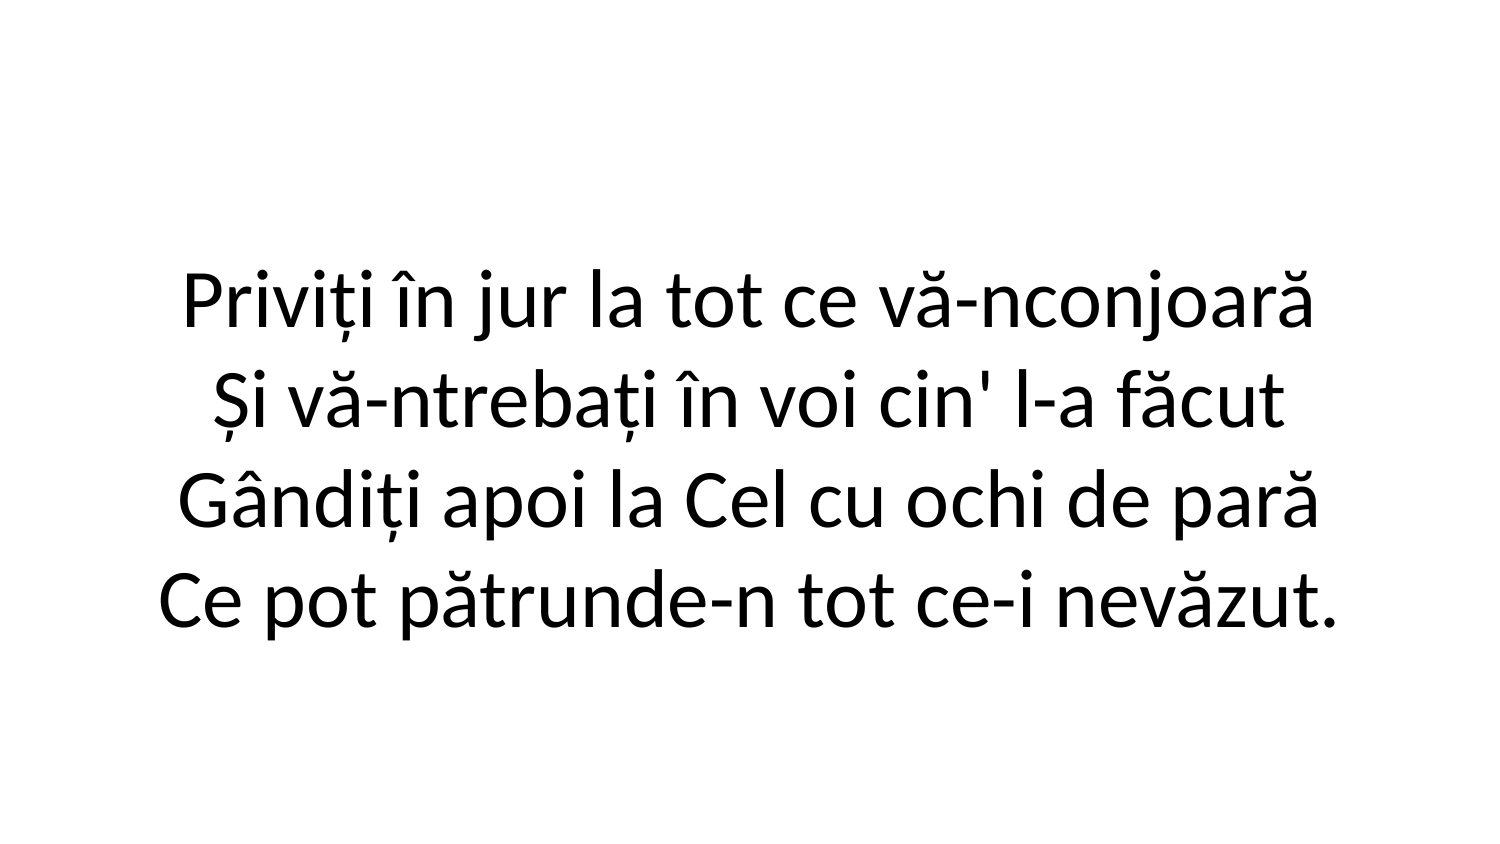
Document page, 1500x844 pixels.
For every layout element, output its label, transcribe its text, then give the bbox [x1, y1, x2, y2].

text_box Priviți în jur la tot ce vă-nconjoară Și vă-ntrebați în voi cin' l-a făcut Gândiți apoi la Cel cu ochi de pară Ce pot pătrunde-n tot ce-i nevăzut. [143, 192, 1357, 652]
